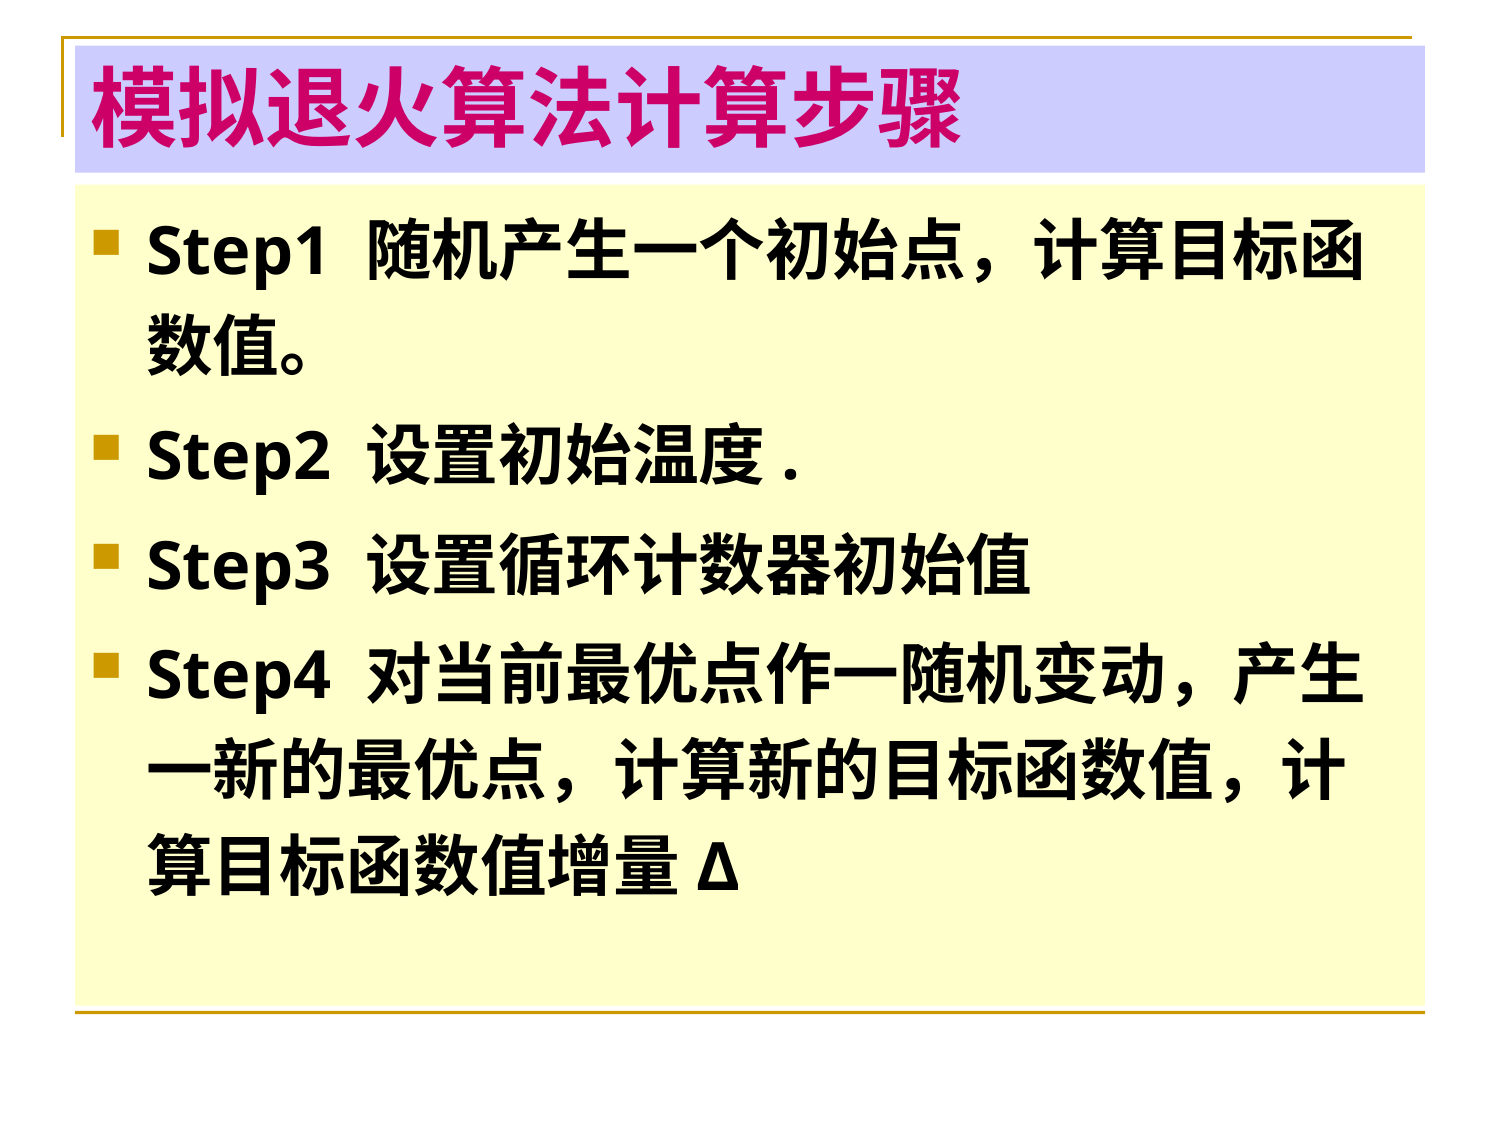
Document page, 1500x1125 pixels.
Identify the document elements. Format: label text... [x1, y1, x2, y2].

title 模拟退火算法计算步骤 [75, 45, 1425, 173]
